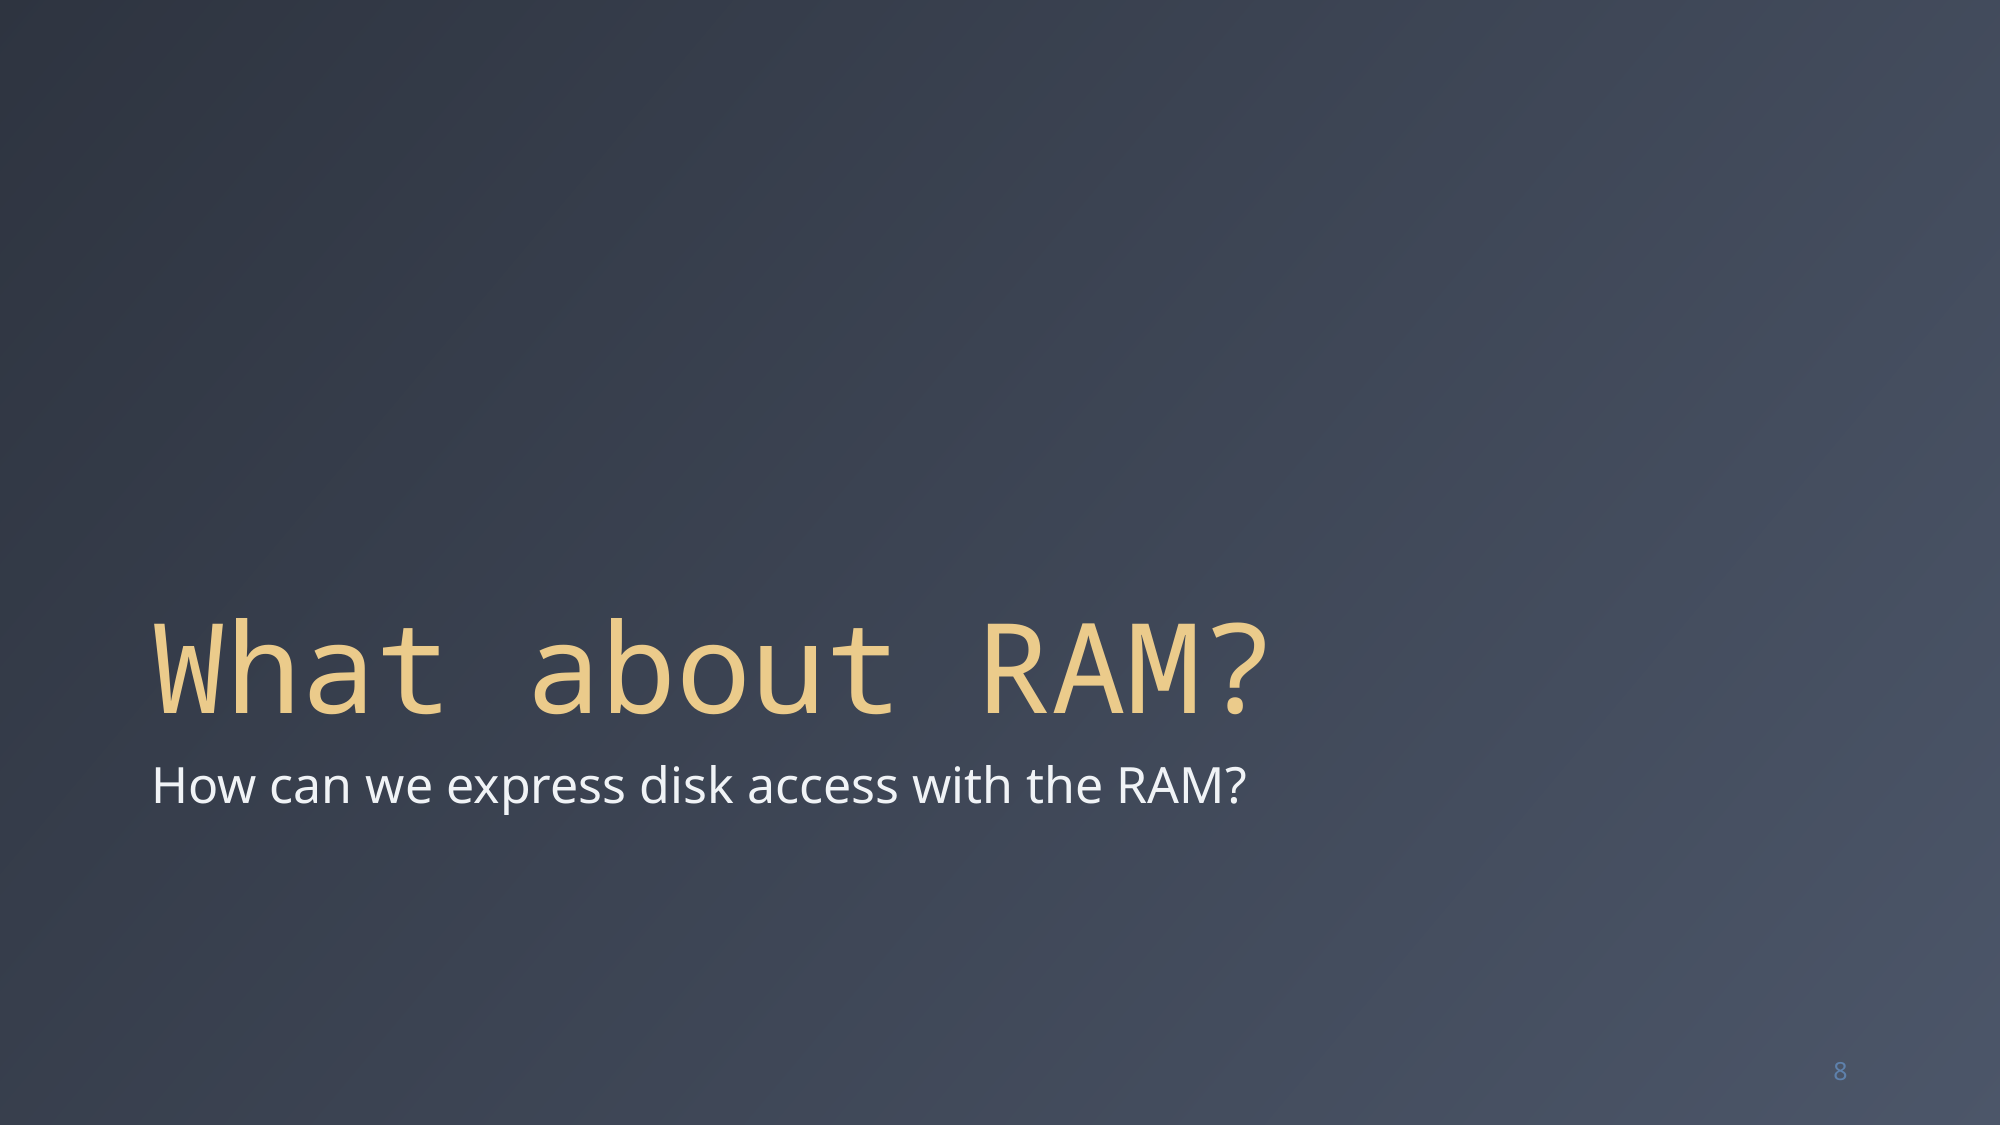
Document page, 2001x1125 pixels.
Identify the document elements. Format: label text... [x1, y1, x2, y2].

title What about RAM? [136, 280, 1862, 749]
slide_number 8 [1738, 1042, 1863, 1103]
list How can we express disk access with the RAM? [136, 752, 1862, 999]
